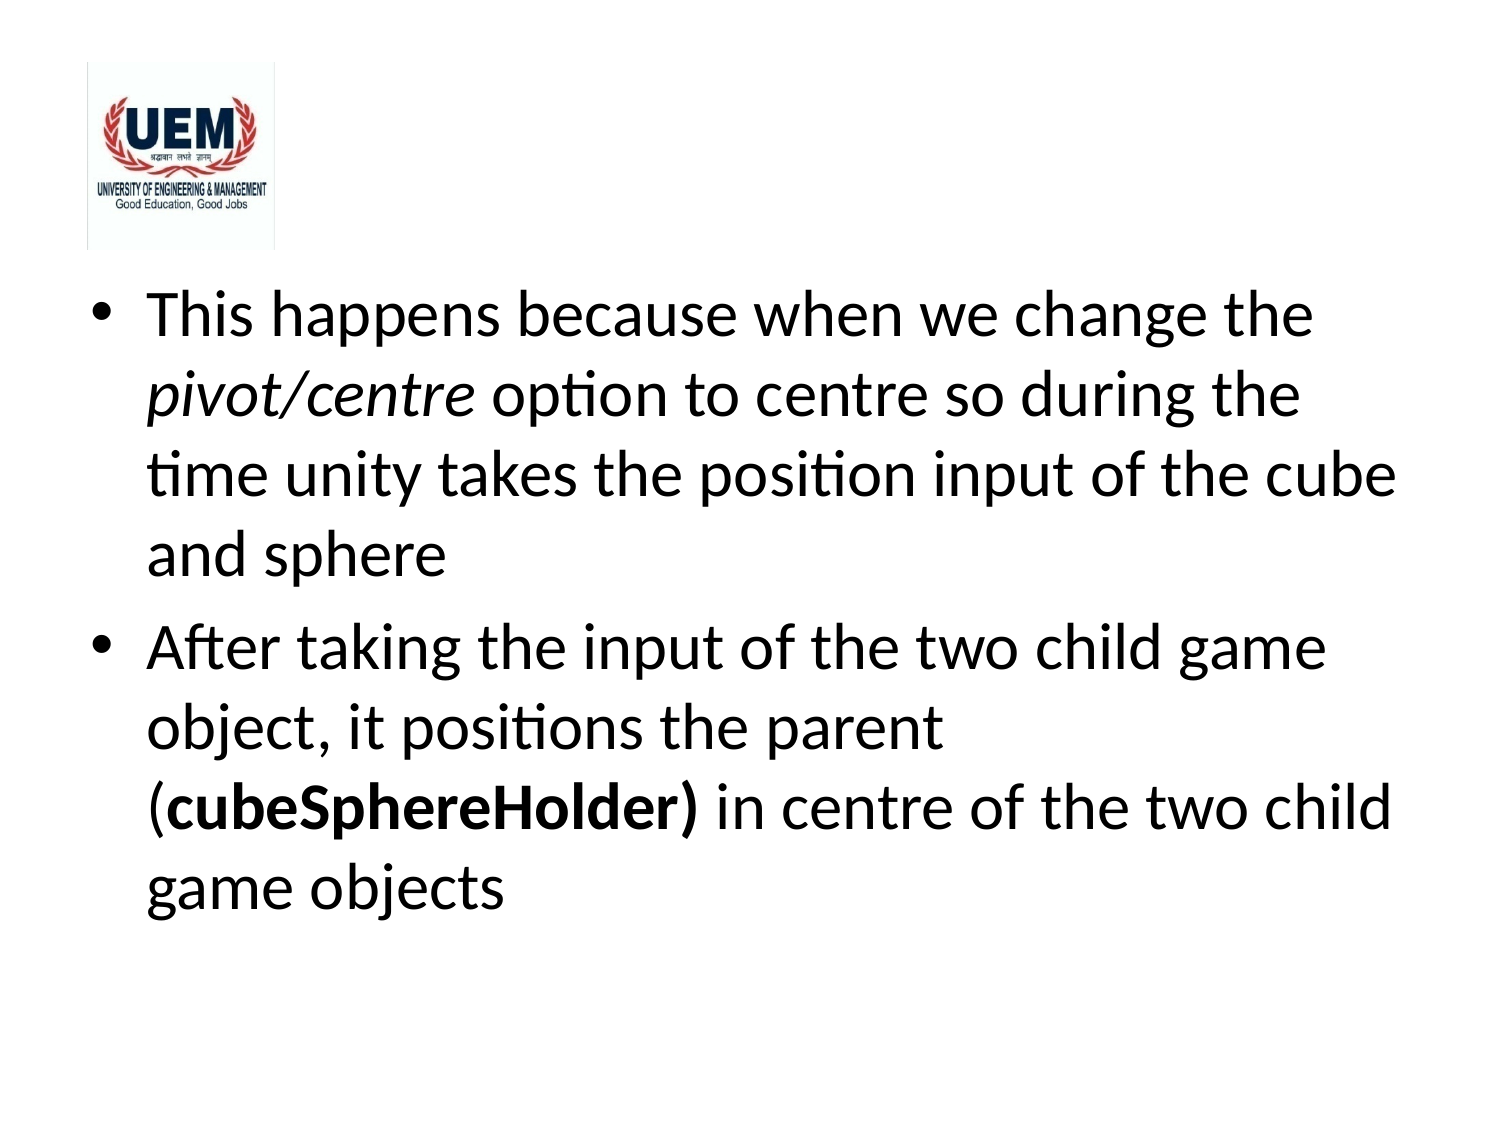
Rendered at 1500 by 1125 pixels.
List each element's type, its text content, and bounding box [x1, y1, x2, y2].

picture [87, 62, 275, 250]
list This happens because when we change the pivot/centre option to centre so during the time unity takes the position input of the cube and sphere After taking the input of the two child game object, it positions the parent (cubeSphereHolder) in centre of the two child game objects [75, 262, 1425, 1005]
